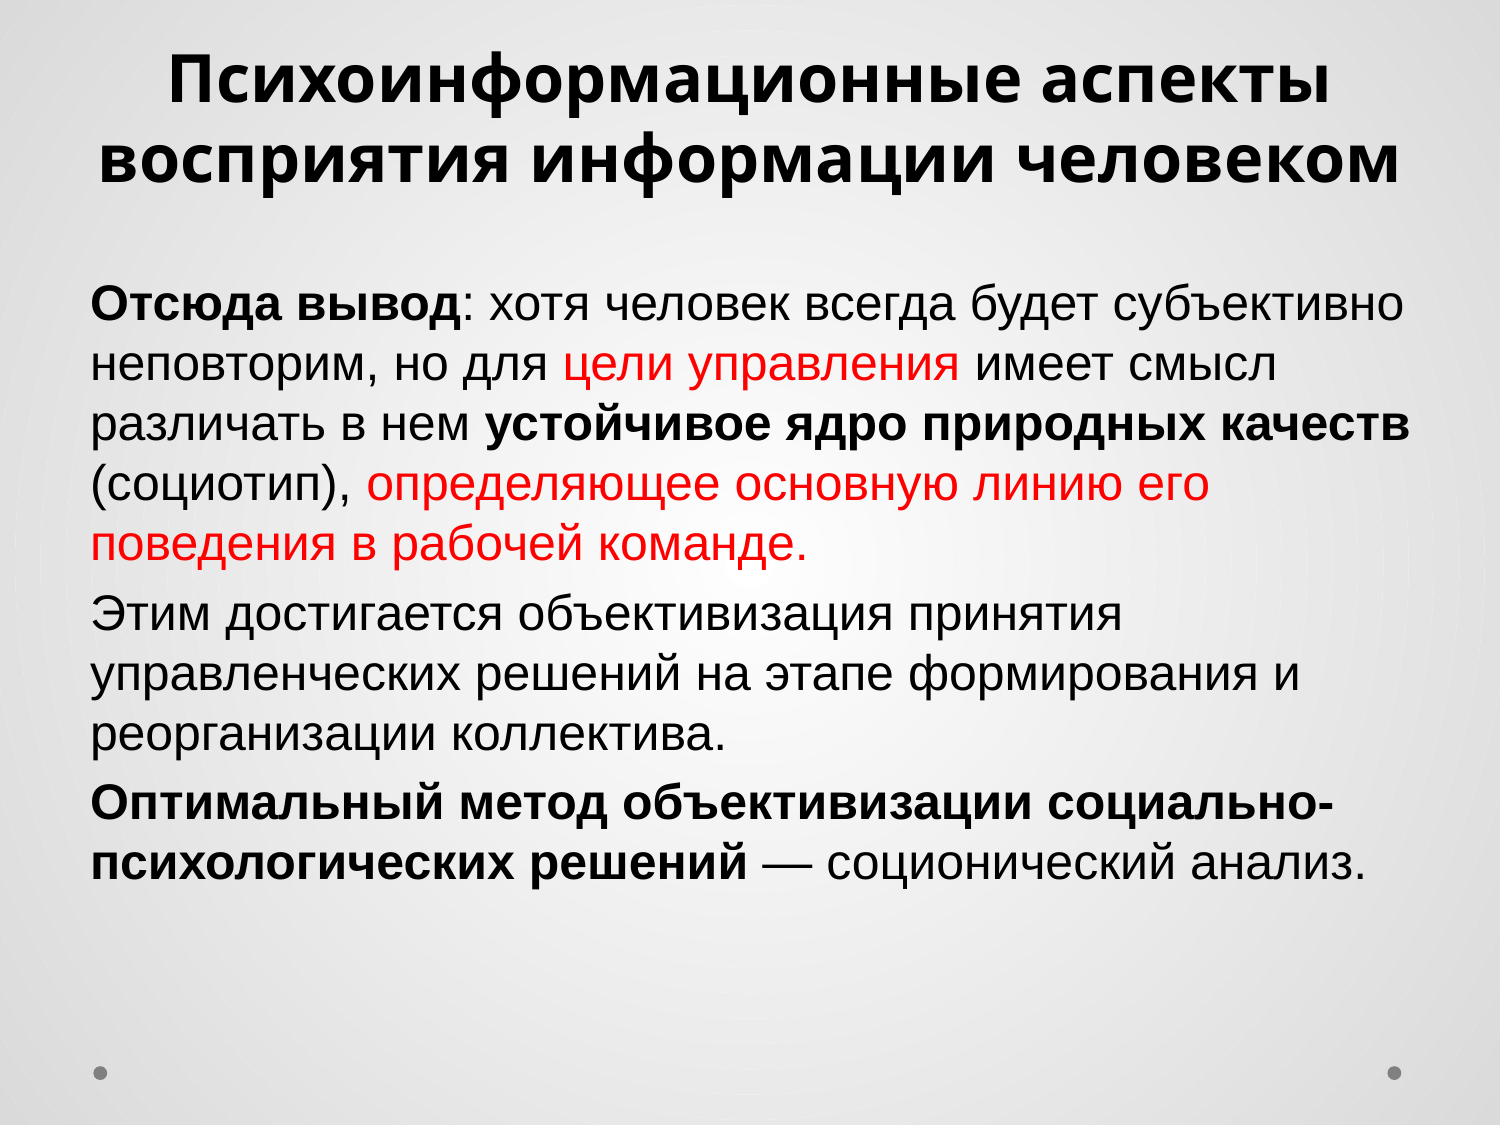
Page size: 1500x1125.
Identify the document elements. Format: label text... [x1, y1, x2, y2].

list Отсюда вывод: хотя человек всегда будет субъективно неповторим, но для цели управления имеет смысл различать в нем устойчивое ядро природных качеств (социотип), определяющее основную линию его поведения в рабочей команде. Этим достигается объективизация принятия управленческих решений на этапе формирования и реорганизации коллектива. Оптимальный метод объективизации социально-психологических решений — соционический анализ. [75, 262, 1483, 1106]
text_box Психоинформационные аспекты восприятия информации человеком [74, 0, 1425, 204]
